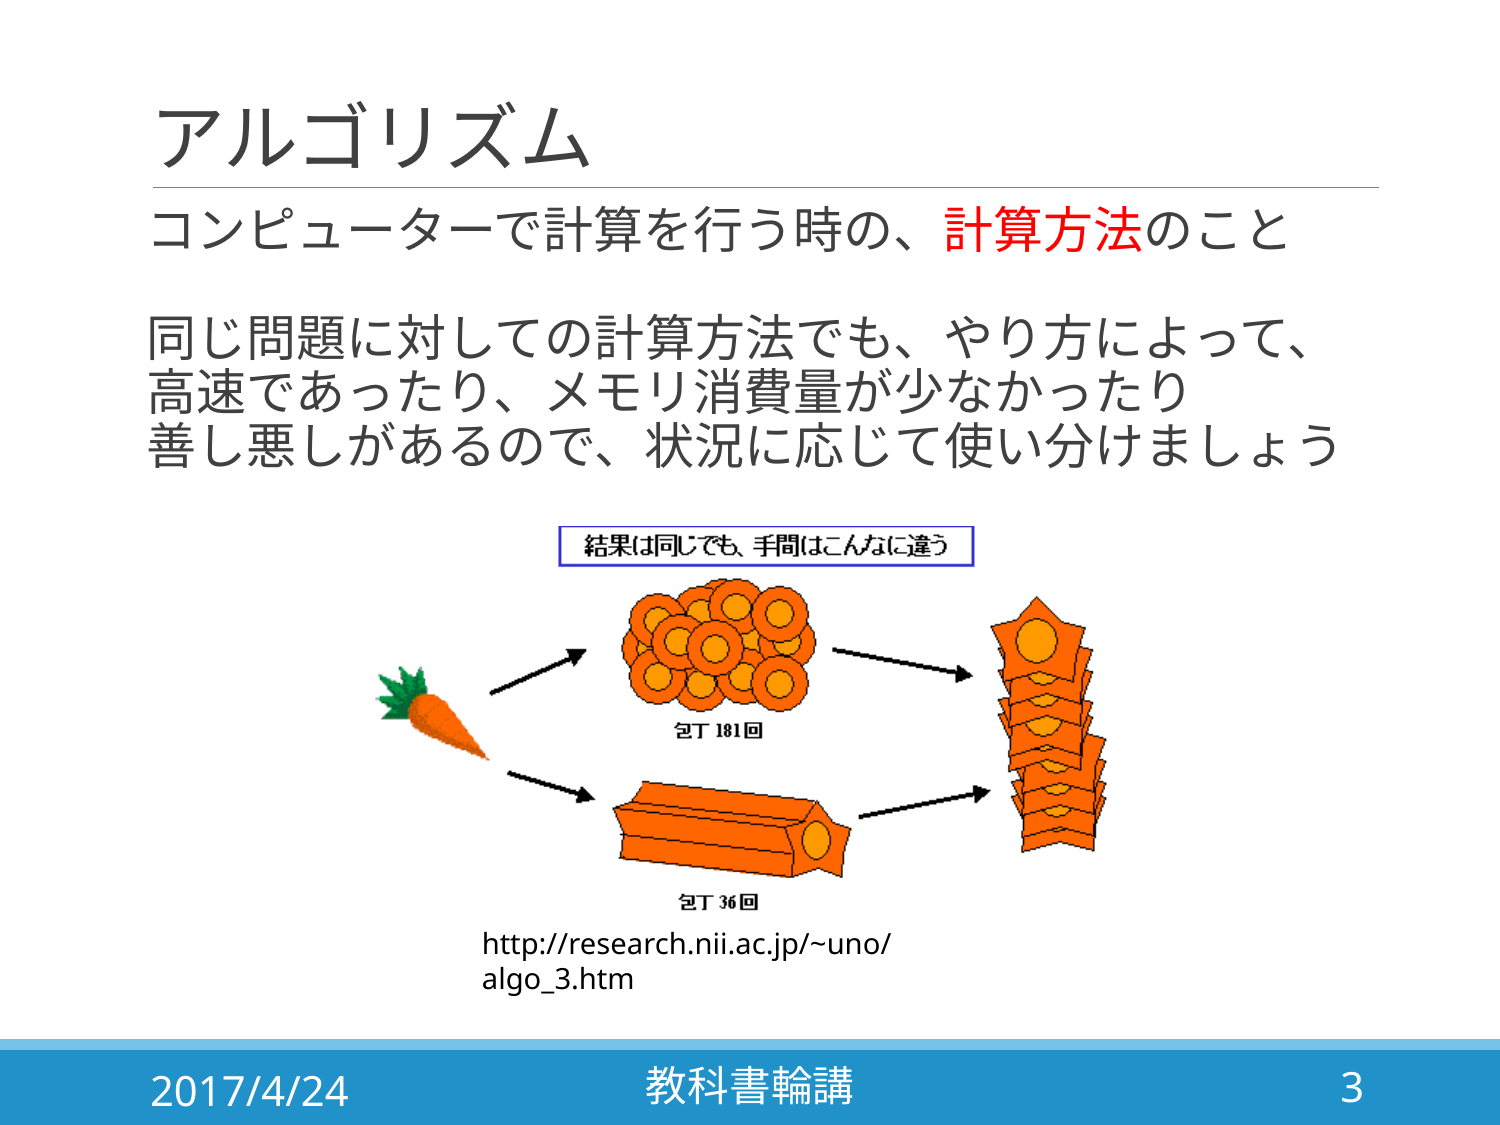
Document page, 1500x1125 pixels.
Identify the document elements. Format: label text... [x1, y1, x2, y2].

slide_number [135, 1059, 440, 1120]
footer 教科書輪講 [453, 1059, 1047, 1120]
slide_number 3 [1218, 1059, 1380, 1120]
list コンピューターで計算を行う時の、計算方法のこと 同じ問題に対しての計算方法でも、やり方によって、 高速であったり、メモリ消費量が少なかったり 善し悪しがあるので、状況に応じて使い分けましょう [135, 197, 1373, 485]
picture [358, 525, 1150, 922]
title アルゴリズム [135, 47, 1373, 189]
text_box http://research.nii.ac.jp/~uno/algo_3.htm [467, 931, 1041, 1003]
